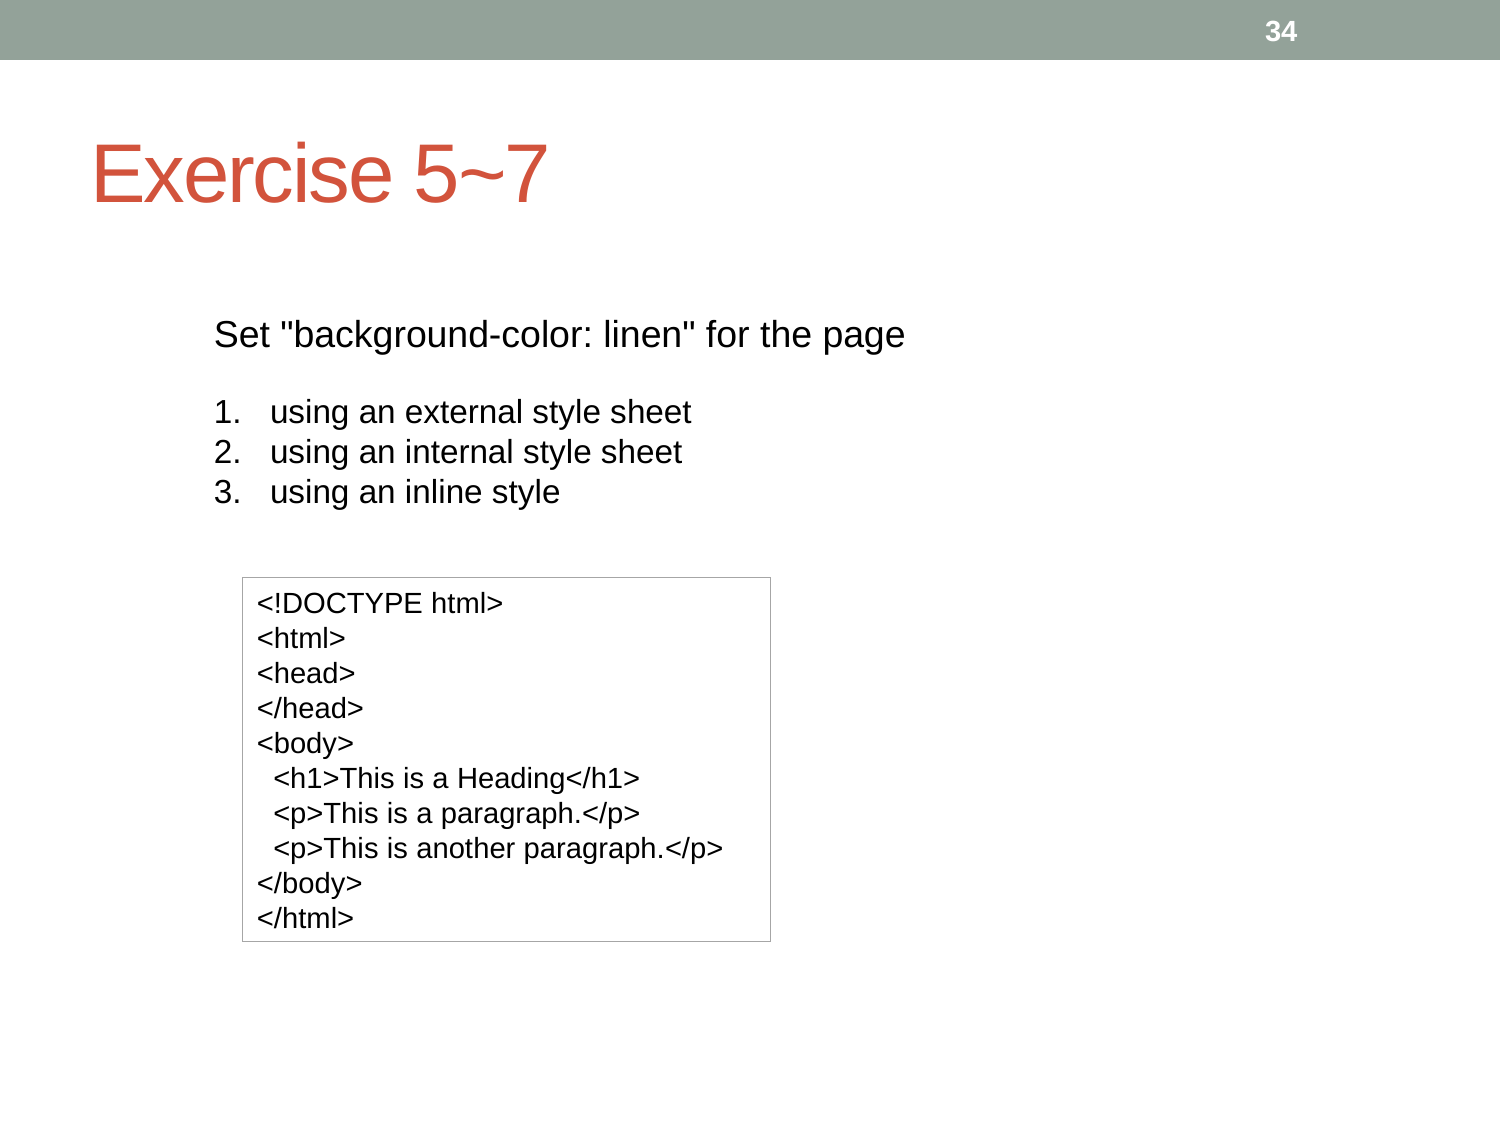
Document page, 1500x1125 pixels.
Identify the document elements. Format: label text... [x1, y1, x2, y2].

title Exercise 5~7 [75, 87, 1425, 250]
text_box Set "background-color: linen" for the page using an external style sheet using an internal style sheet using an inline style [199, 302, 921, 518]
text_box <!DOCTYPE html> <html> <head> </head> <body> <h1>This is a Heading</h1> <p>This is a paragraph.</p> <p>This is another paragraph.</p> </body> </html> [242, 577, 771, 942]
slide_number 34 [1250, 3, 1425, 57]
